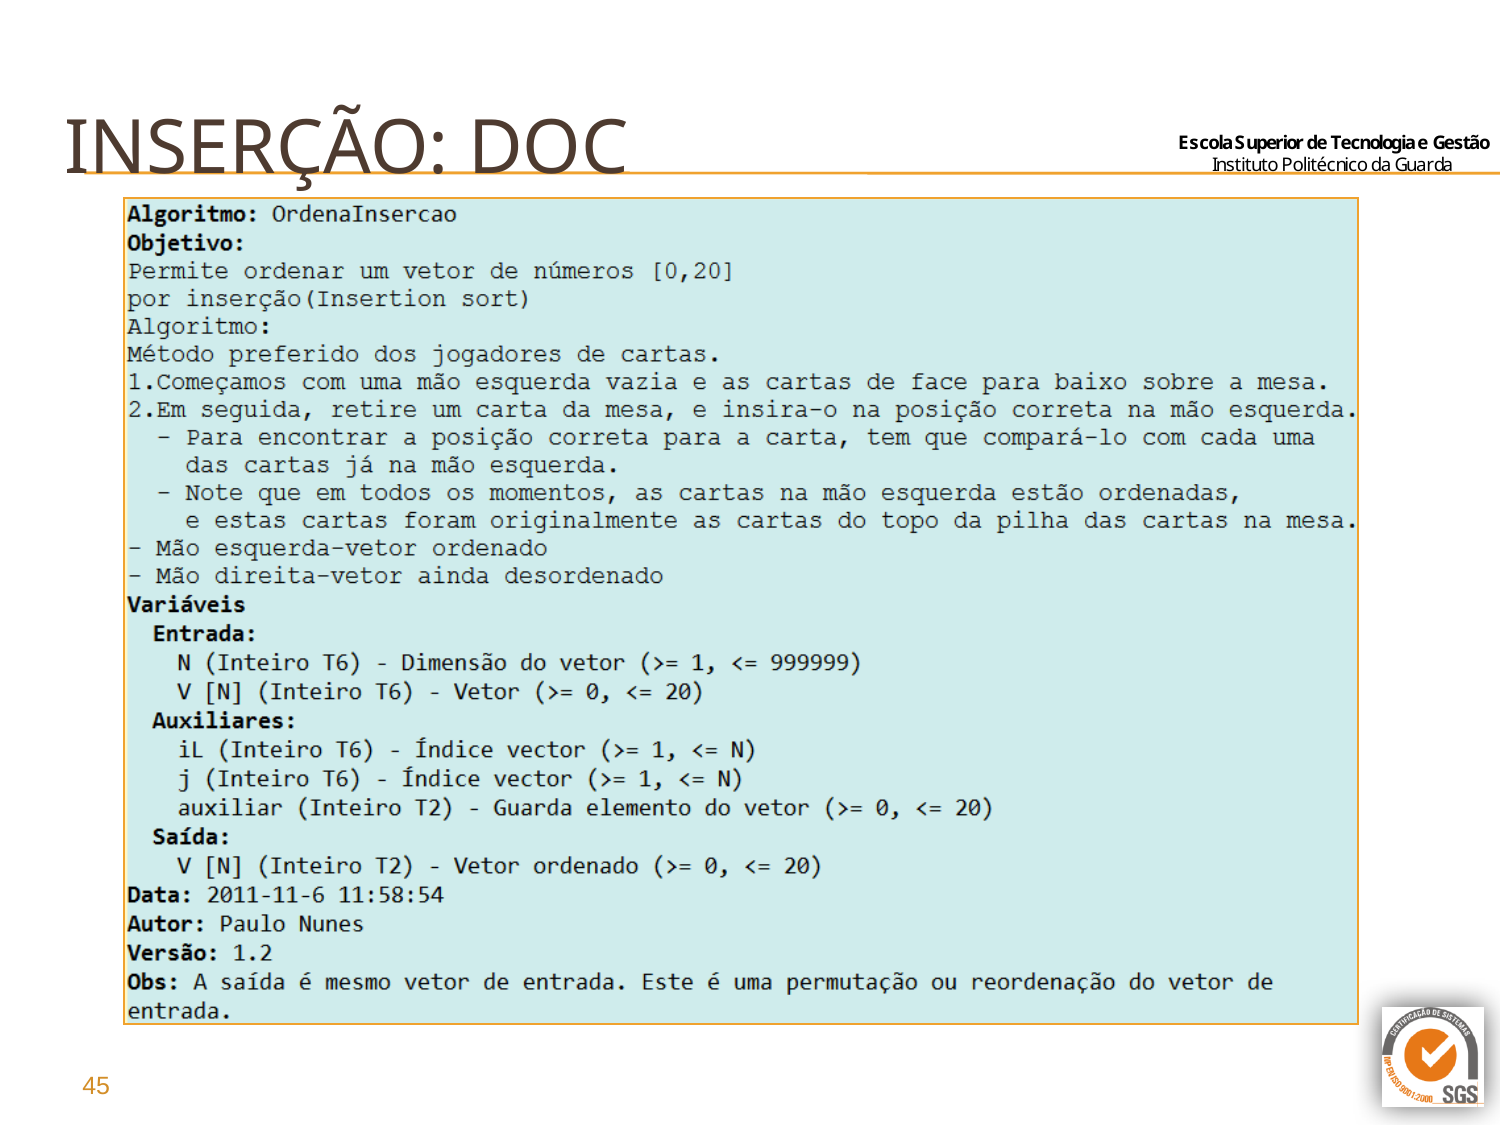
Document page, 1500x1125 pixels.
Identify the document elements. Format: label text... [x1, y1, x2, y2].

title inserção: DOC [49, 75, 1475, 213]
picture [1382, 1007, 1484, 1107]
picture [124, 198, 1358, 1024]
slide_number 45 [0, 1062, 125, 1103]
